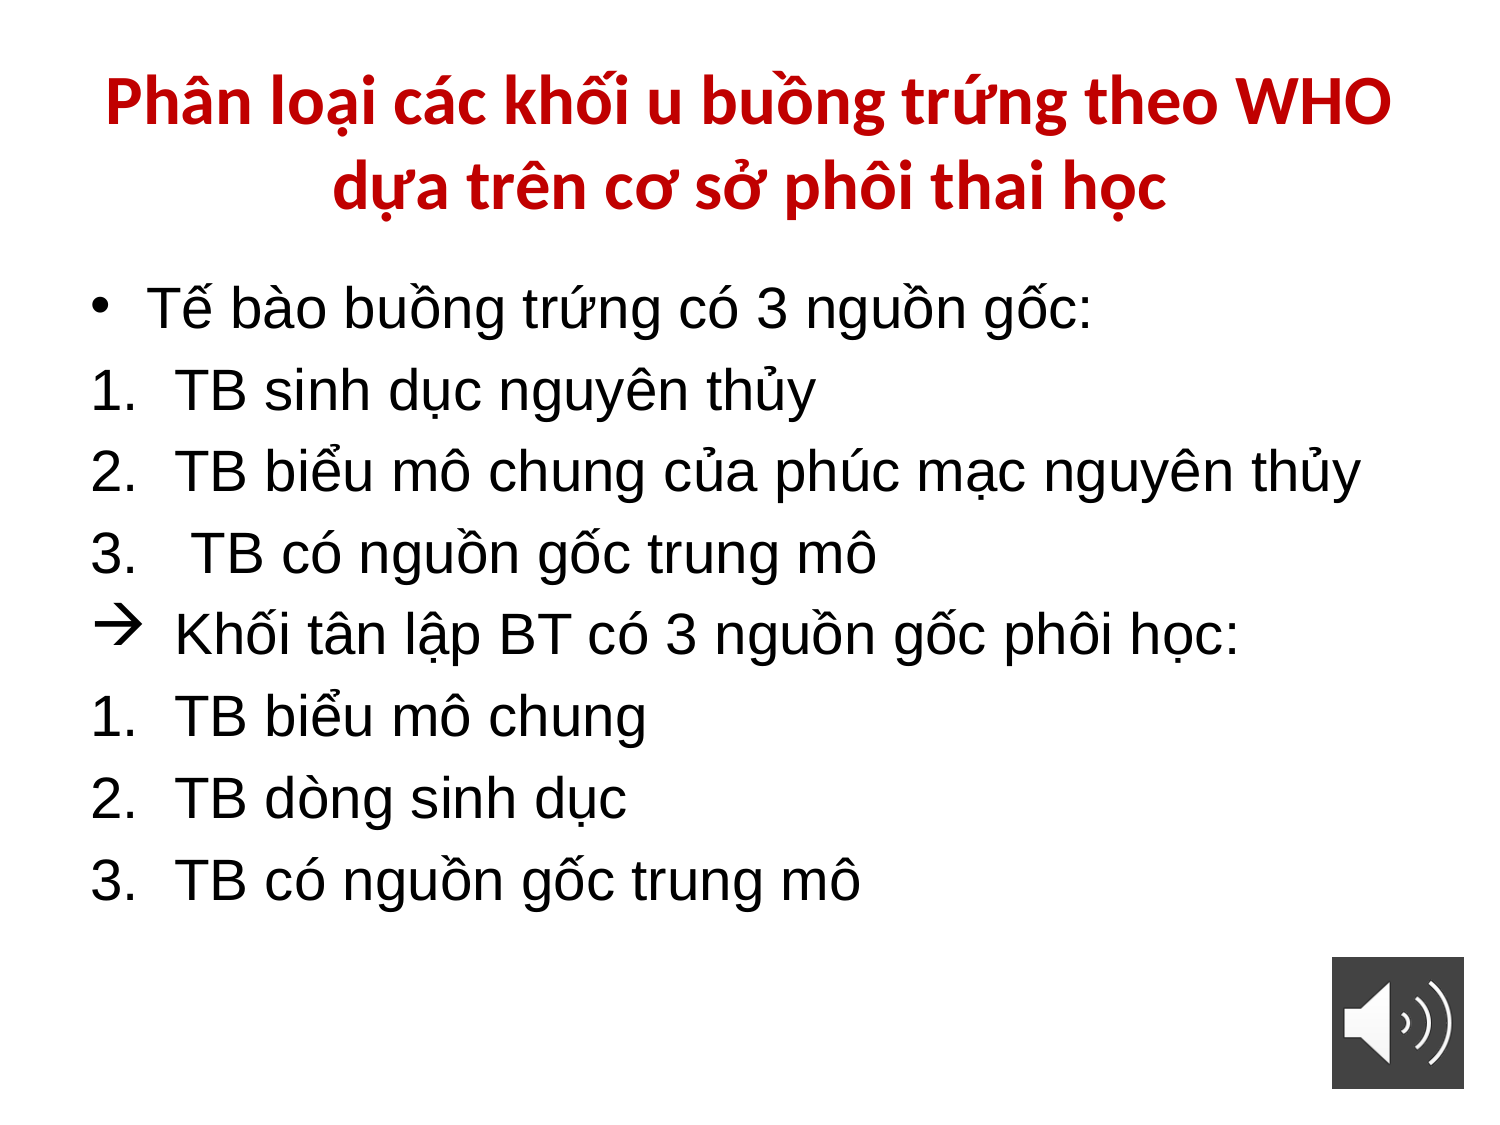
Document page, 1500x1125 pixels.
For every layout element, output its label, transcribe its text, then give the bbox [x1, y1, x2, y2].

title Phân loại các khối u buồng trứng theo WHO dựa trên cơ sở phôi thai học [75, 45, 1425, 233]
list Tế bào buồng trứng có 3 nguồn gốc: TB sinh dục nguyên thủy TB biểu mô chung của phúc mạc nguyên thủy TB có nguồn gốc trung mô Khối tân lập BT có 3 nguồn gốc phôi học: TB biểu mô chung TB dòng sinh dục TB có nguồn gốc trung mô [75, 262, 1425, 1005]
picture [1330, 955, 1465, 1090]
